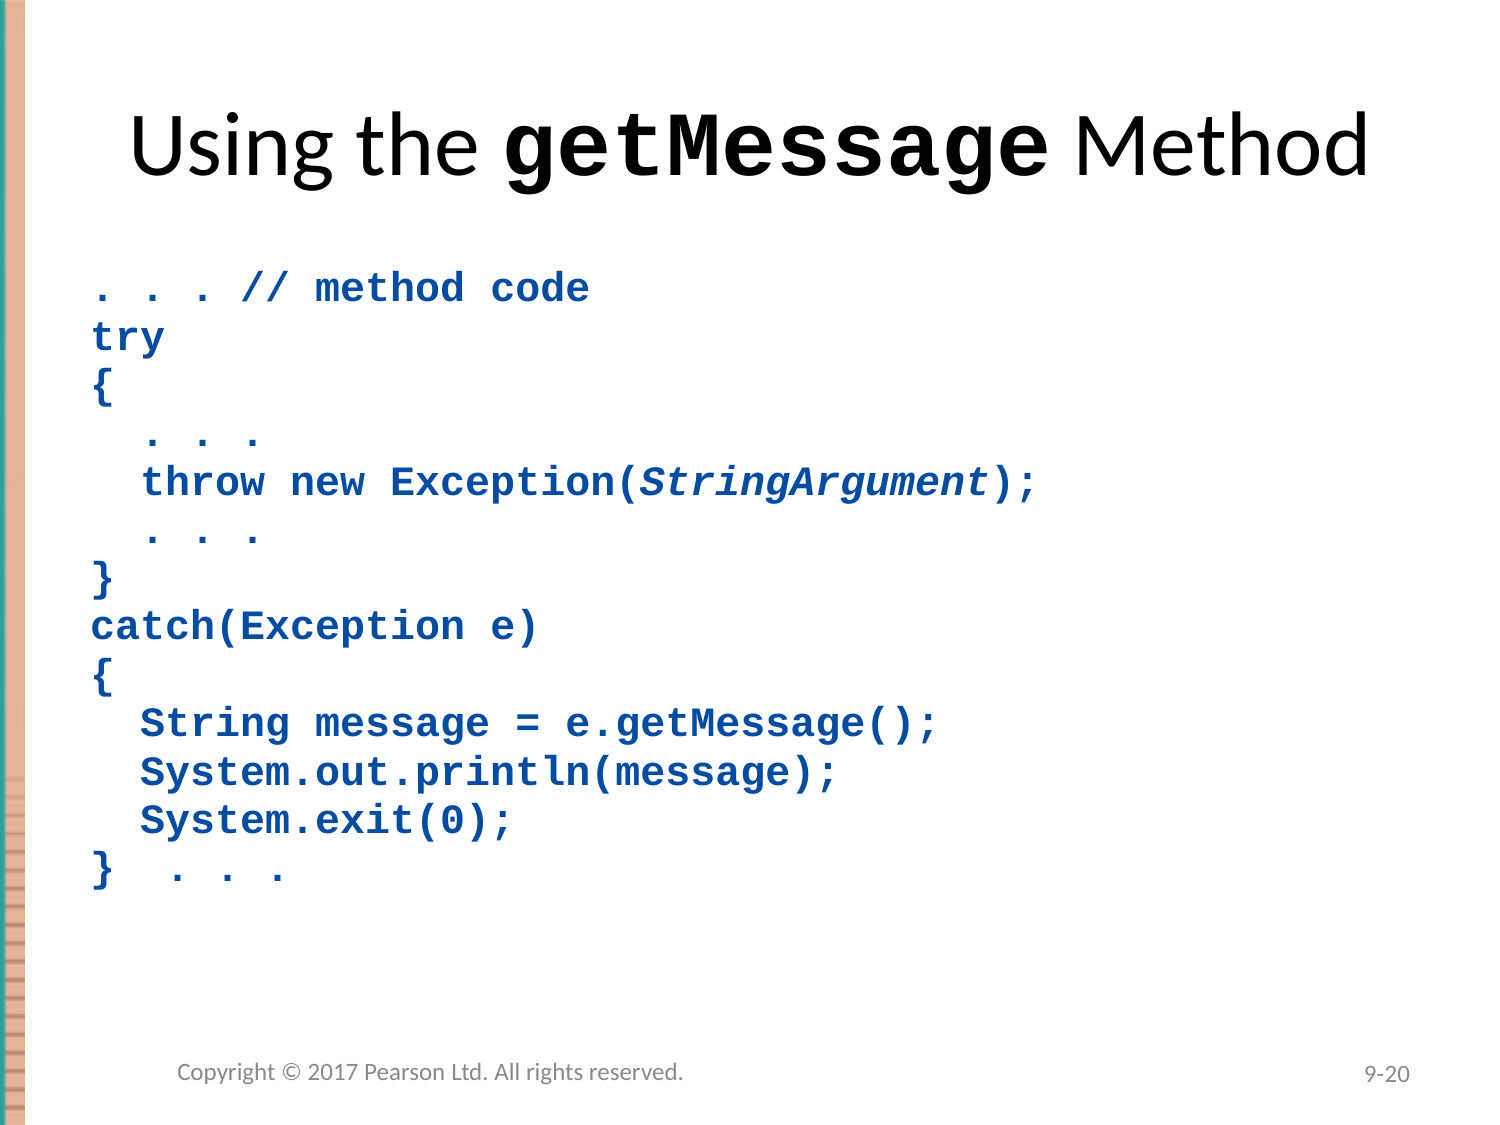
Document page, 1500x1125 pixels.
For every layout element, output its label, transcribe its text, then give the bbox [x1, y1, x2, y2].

footer Copyright © 2017 Pearson Ltd. All rights reserved. [75, 1040, 788, 1100]
list . . . // method code try { . . . throw new Exception(StringArgument); . . . } catch(Exception e) { String message = e.getMessage(); System.out.println(message); System.exit(0); } . . . [75, 262, 1425, 1005]
picture [0, 0, 25, 1125]
slide_number 9-20 [1074, 1042, 1425, 1103]
title Using the getMessage Method [75, 45, 1425, 233]
